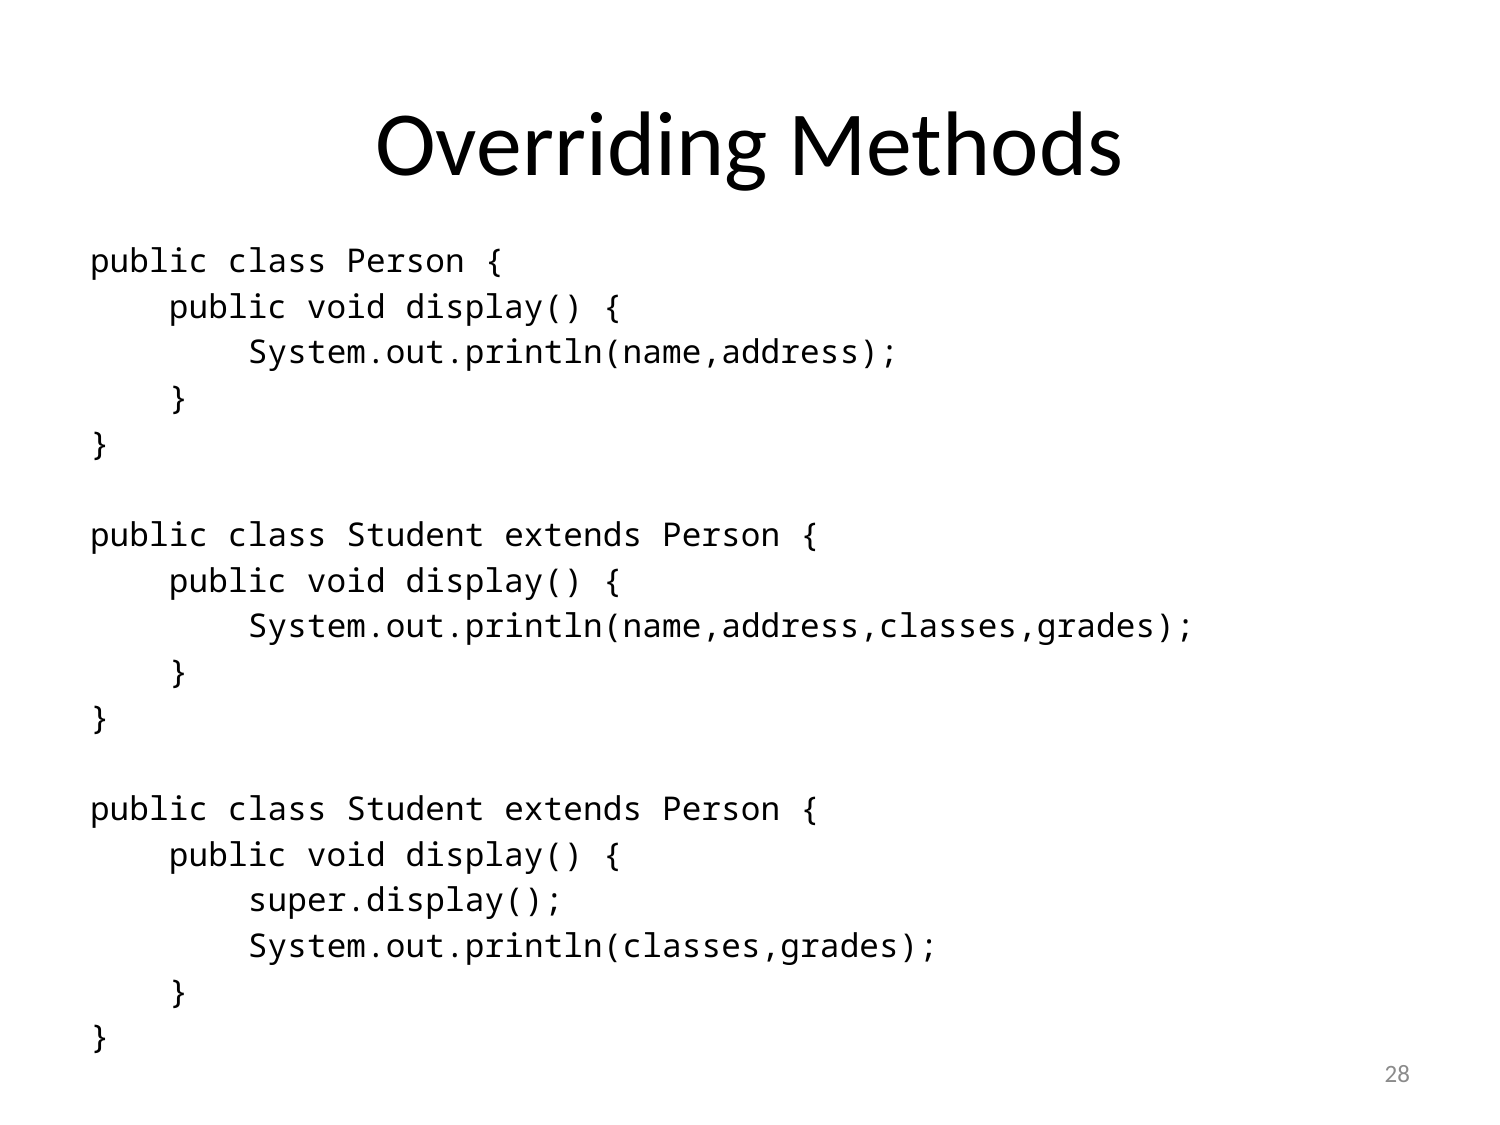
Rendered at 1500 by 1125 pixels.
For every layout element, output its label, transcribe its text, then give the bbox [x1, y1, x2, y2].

title Overriding Methods [75, 45, 1425, 232]
slide_number 28 [1074, 1042, 1425, 1103]
list public class Person { public void display() { System.out.println(name,address); } } public class Student extends Person { public void display() { System.out.println(name,address,classes,grades); } } public class Student extends Person { public void display() { super.display(); System.out.println(classes,grades); } } [75, 232, 1425, 1075]
